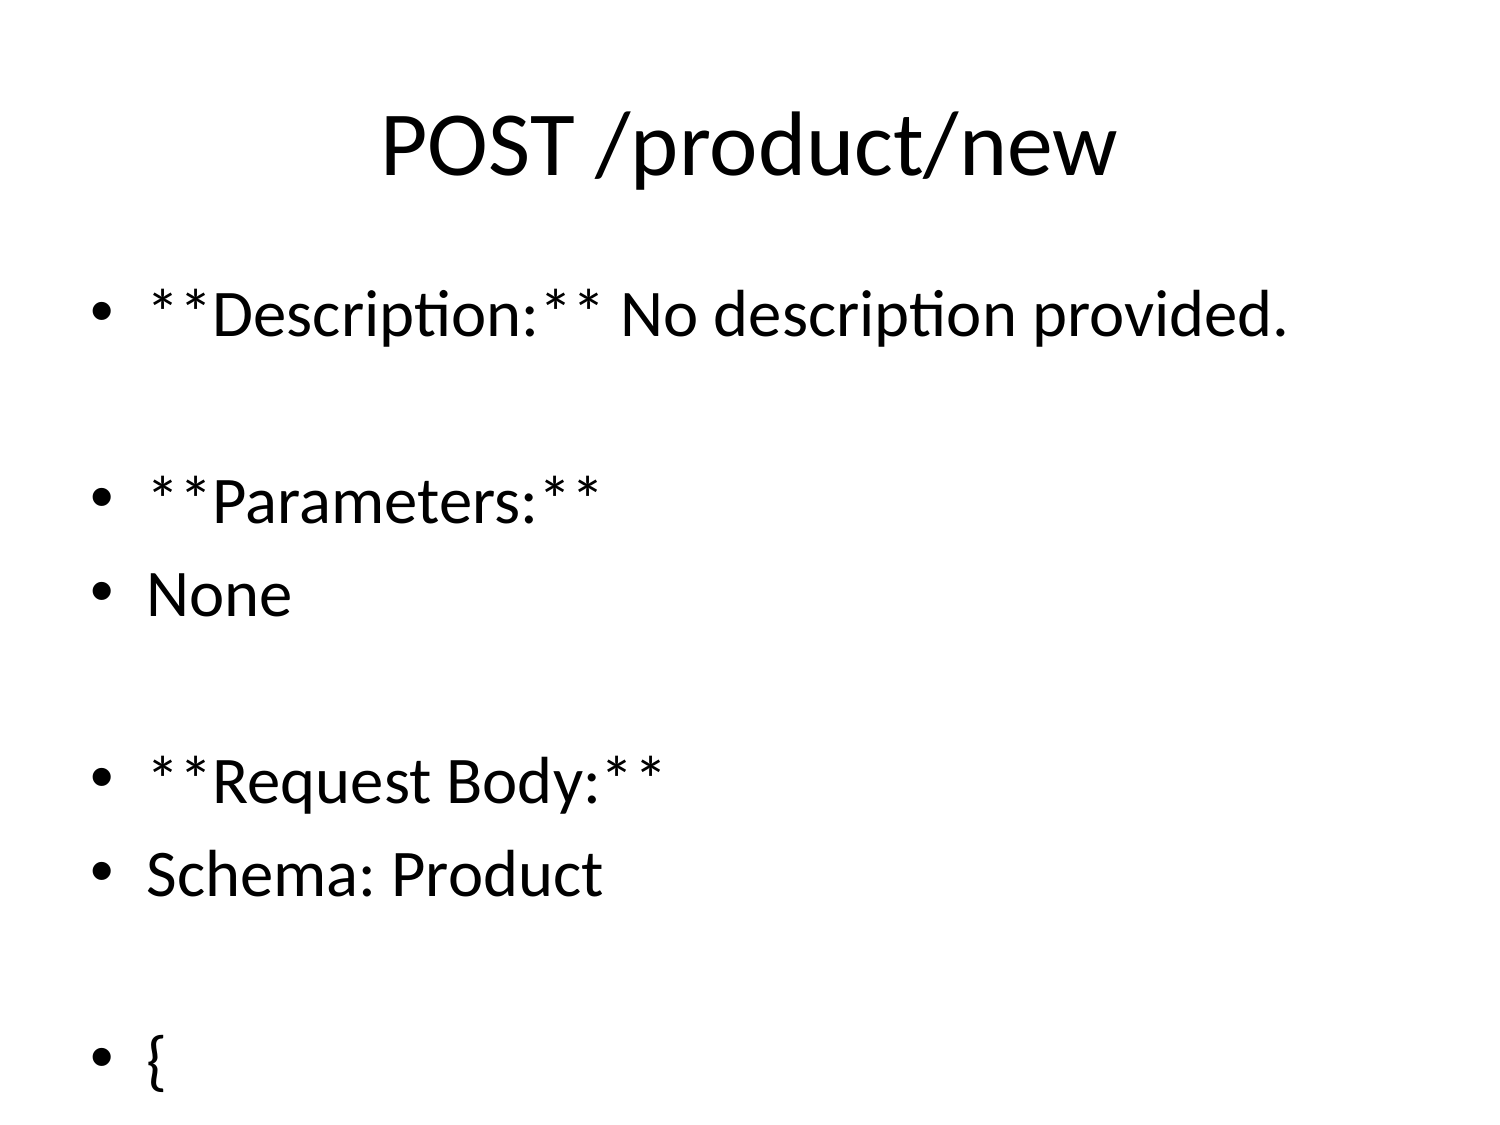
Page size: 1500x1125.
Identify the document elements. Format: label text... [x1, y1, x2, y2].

list **Description:** No description provided. **Parameters:** None **Request Body:** Schema: Product { "type": "object", "properties": { "id": { "type": "integer", "format": "int64" }, "name": { "type": "string" }, "description": { "type": "string" }, "category": { "type": "string" }, "brand": { "type": "string" }, "price": { "type": "number", "format": "double" }, "discountPrice": { "type": "number", "format": "double" }, "stockStatus": { "type": "string" }, "quantity": { "type": "integer", "format": "int32" }, "mainImage": { "$ref": "#/components/schemas/Image" }, "galleryImages": { "type": "array", "items": { "$ref": "#/components/schemas/Image" } }, "dimensions": { "type": "string" }, "weight": { "type": "string" }, "seller": { "$ref": "#/components/schemas/User" }, "ratings": { "type": "number", "format": "double" }, "reviews": { "type": "integer", "format": "int32" }, "tags": { "type": "array", "items": { "type": "string" } }, "origin": { "type": "string" }, "features": { "type": "array", "items": { "type": "string" } }, "addedDate": { "type": "string" } } } **Response Body:** Status 200: No JSON response [75, 262, 1425, 1005]
title POST /product/new [75, 45, 1425, 233]
